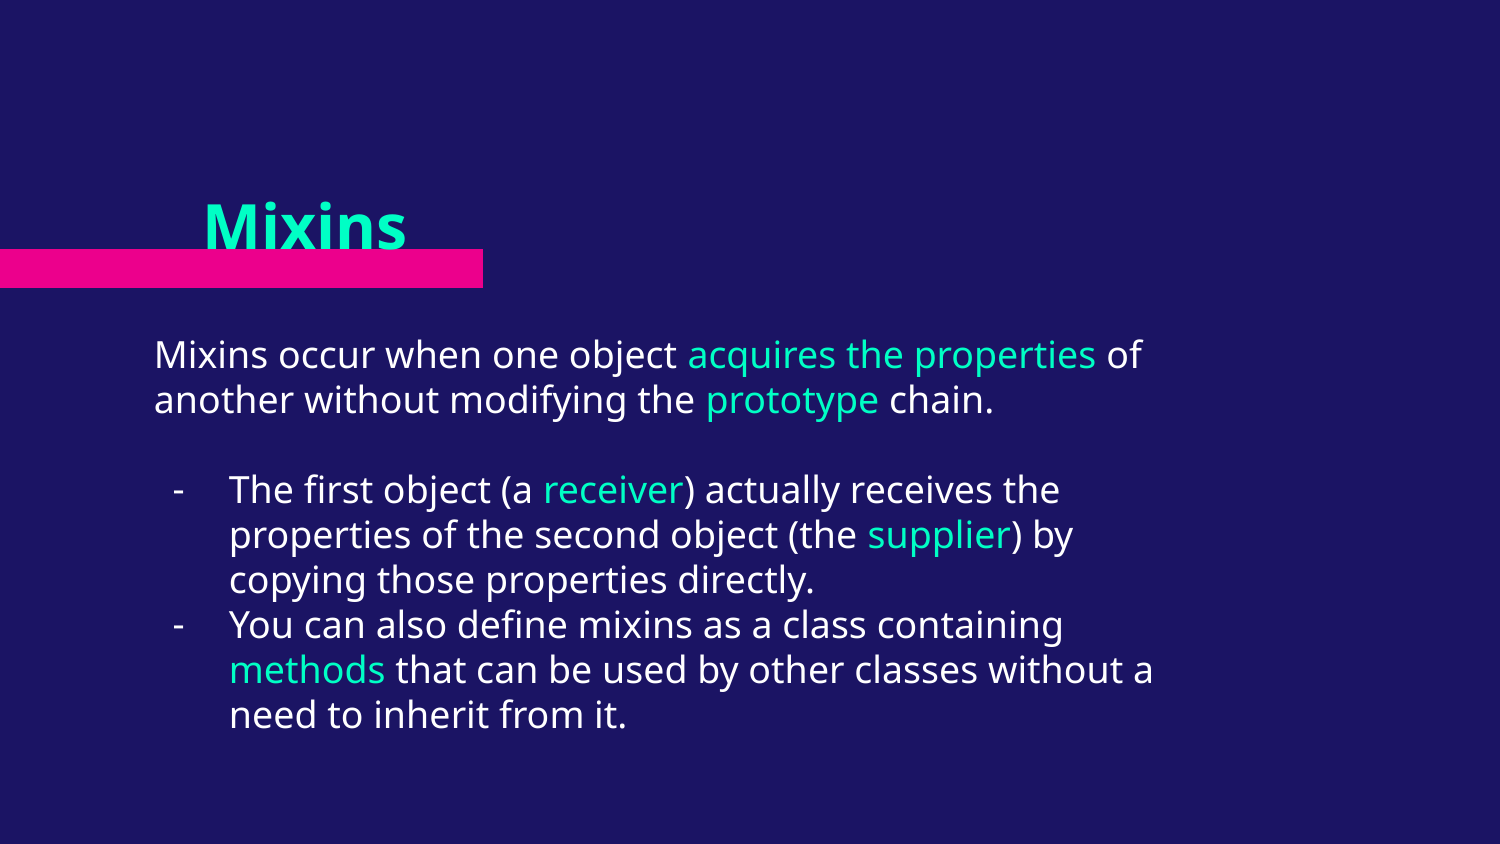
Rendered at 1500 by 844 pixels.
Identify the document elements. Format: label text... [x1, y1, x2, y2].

title Mixins [187, 171, 706, 282]
list Mixins occur when one object acquires the properties of another without modifying the prototype chain. The first object (a receiver) actually receives the properties of the second object (the supplier) by copying those properties directly. You can also define mixins as a class containing methods that can be used by other classes without a need to inherit from it. [138, 315, 1233, 731]
